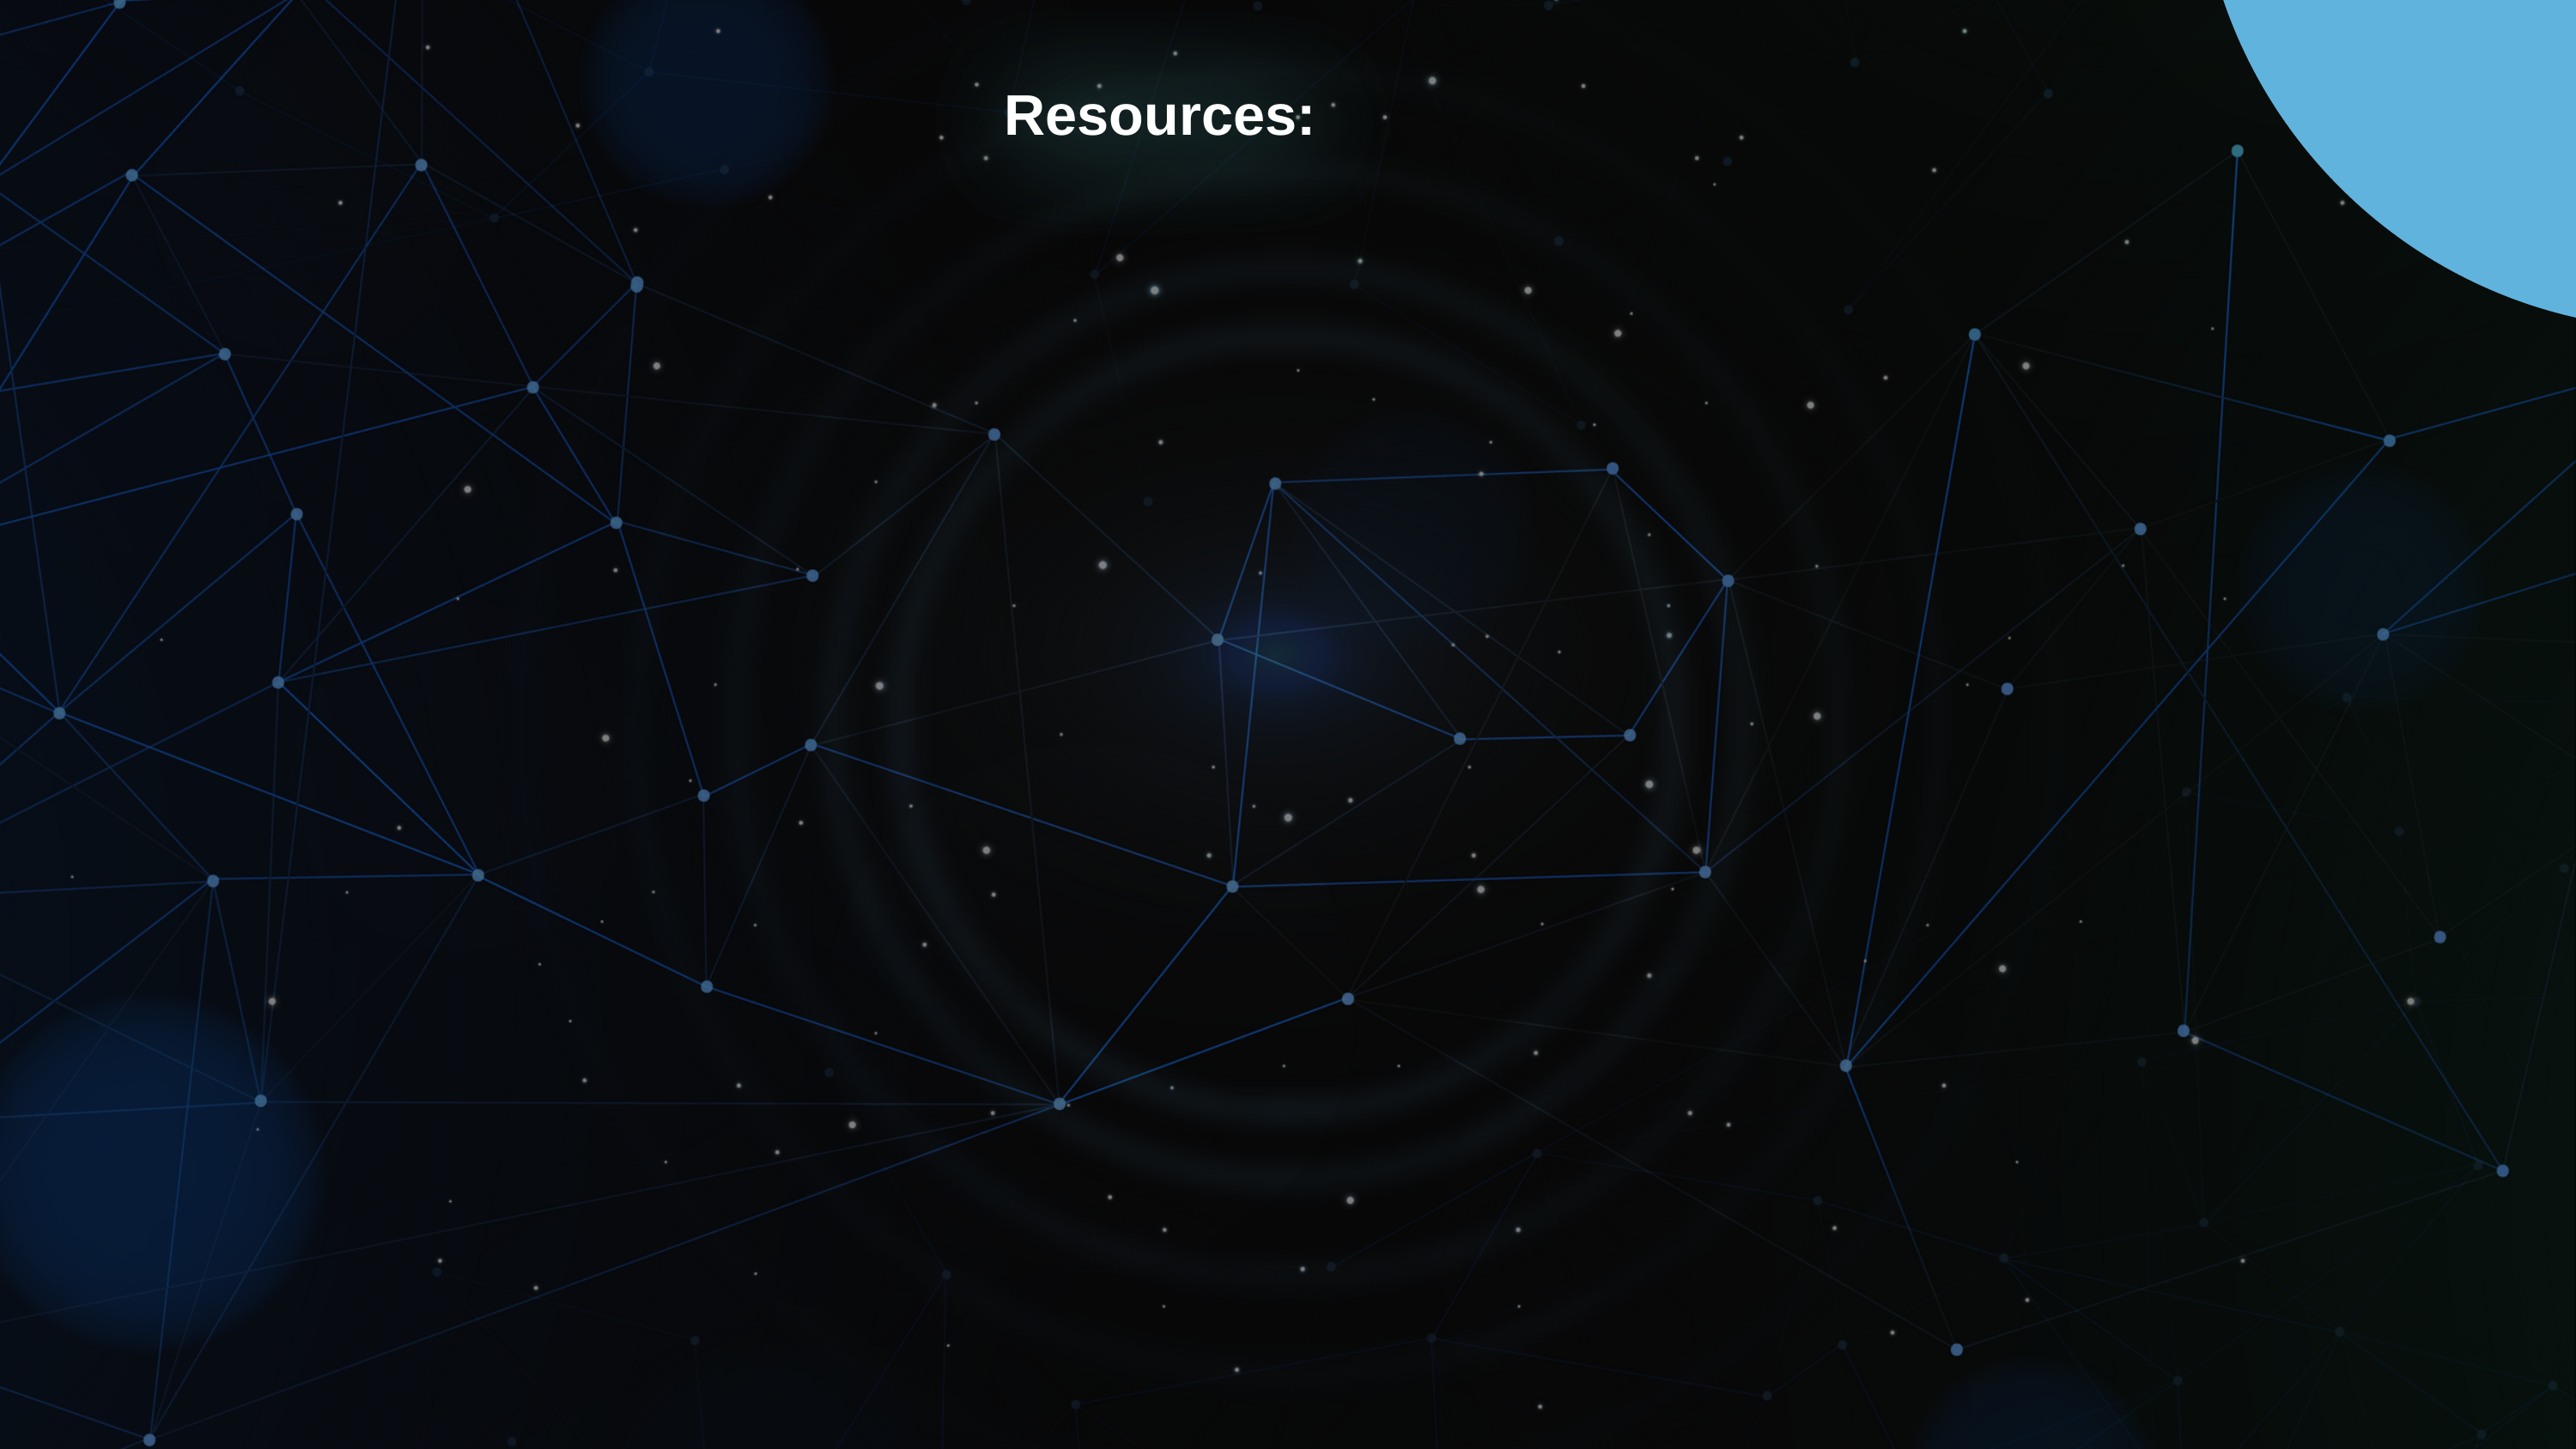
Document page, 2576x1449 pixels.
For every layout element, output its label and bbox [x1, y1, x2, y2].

text_box [2197, 0, 2576, 330]
picture [0, 0, 2576, 1449]
